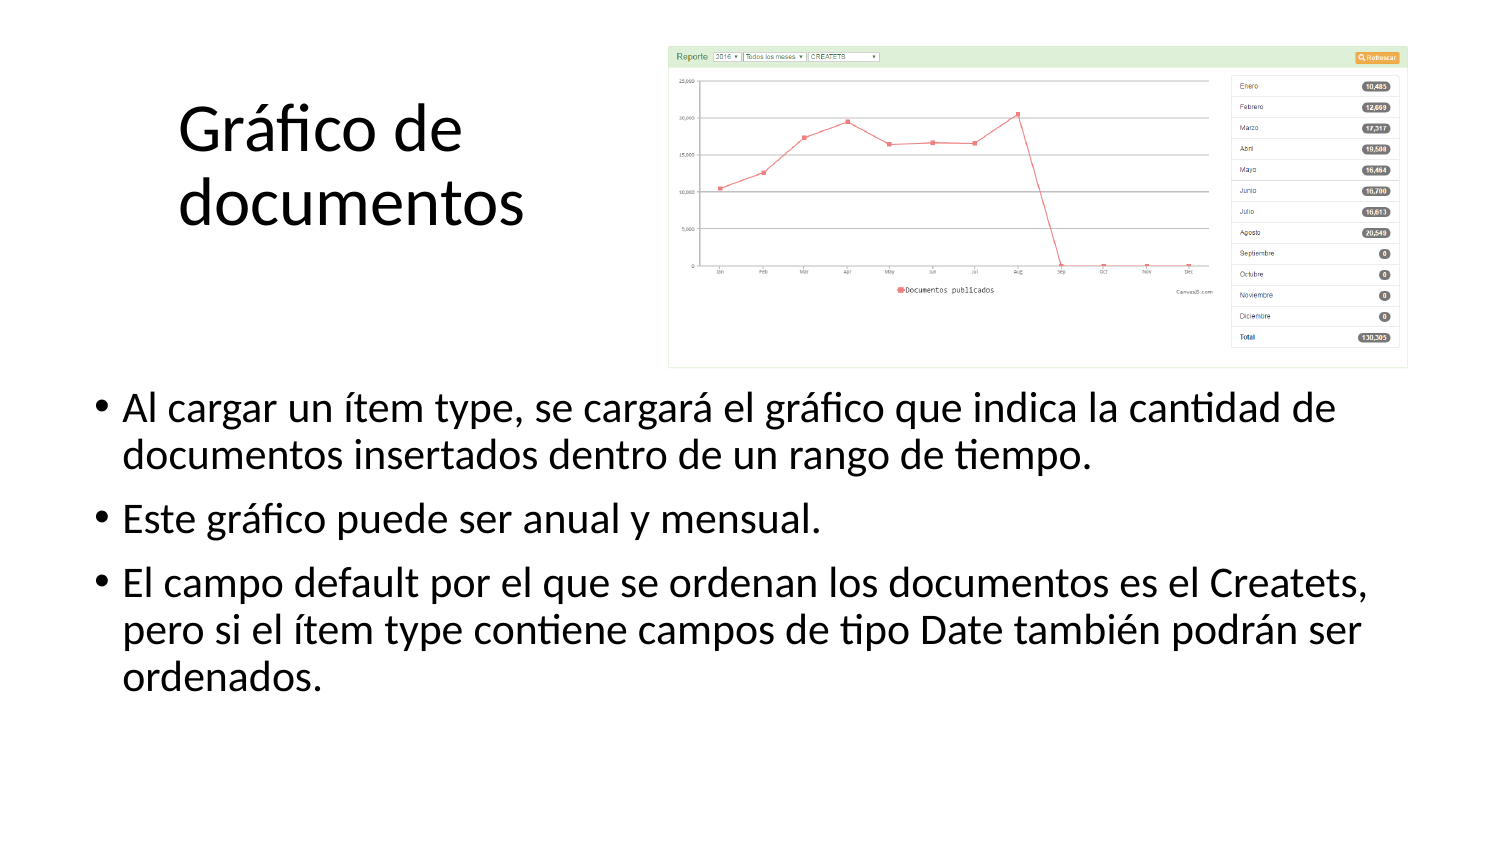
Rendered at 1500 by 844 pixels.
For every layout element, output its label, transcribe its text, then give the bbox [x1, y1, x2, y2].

title Gráfico de documentos [167, 84, 574, 248]
list Al cargar un ítem type, se cargará el gráfico que indica la cantidad de documentos insertados dentro de un rango de tiempo. Este gráfico puede ser anual y mensual. El campo default por el que se ordenan los documentos es el Createts, pero si el ítem type contiene campos de tipo Date también podrán ser ordenados. [82, 378, 1410, 804]
picture [666, 44, 1410, 371]
